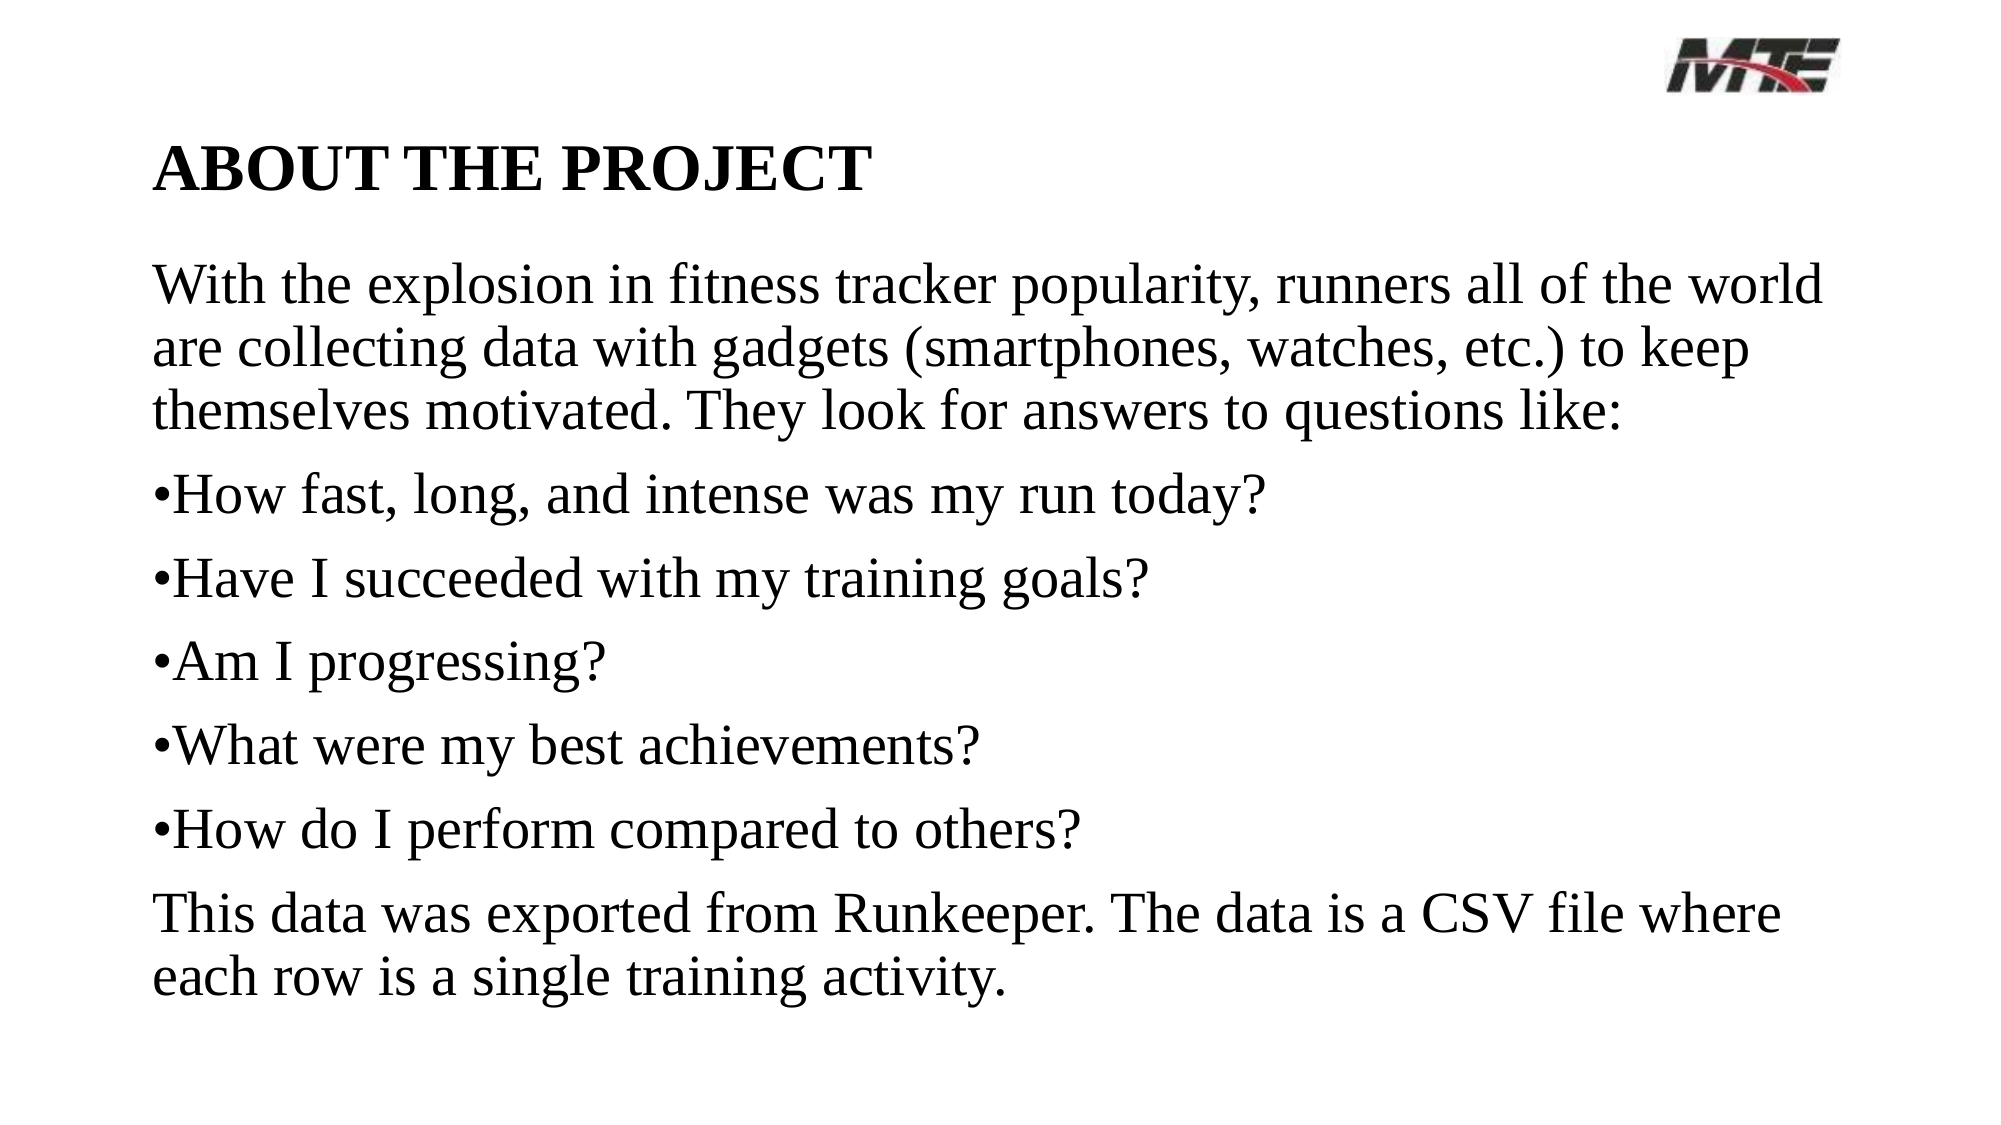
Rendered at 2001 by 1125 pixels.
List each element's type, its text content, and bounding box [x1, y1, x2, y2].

title ABOUT THE PROJECT [137, 59, 1863, 245]
picture [1664, 37, 1845, 96]
list With the explosion in fitness tracker popularity, runners all of the world are collecting data with gadgets (smartphones, watches, etc.) to keep themselves motivated. They look for answers to questions like: •How fast, long, and intense was my run today? •Have I succeeded with my training goals? •Am I progressing? •What were my best achievements? •How do I perform compared to others? This data was exported from Runkeeper. The data is a CSV file where each row is a single training activity. [137, 245, 1863, 1014]
